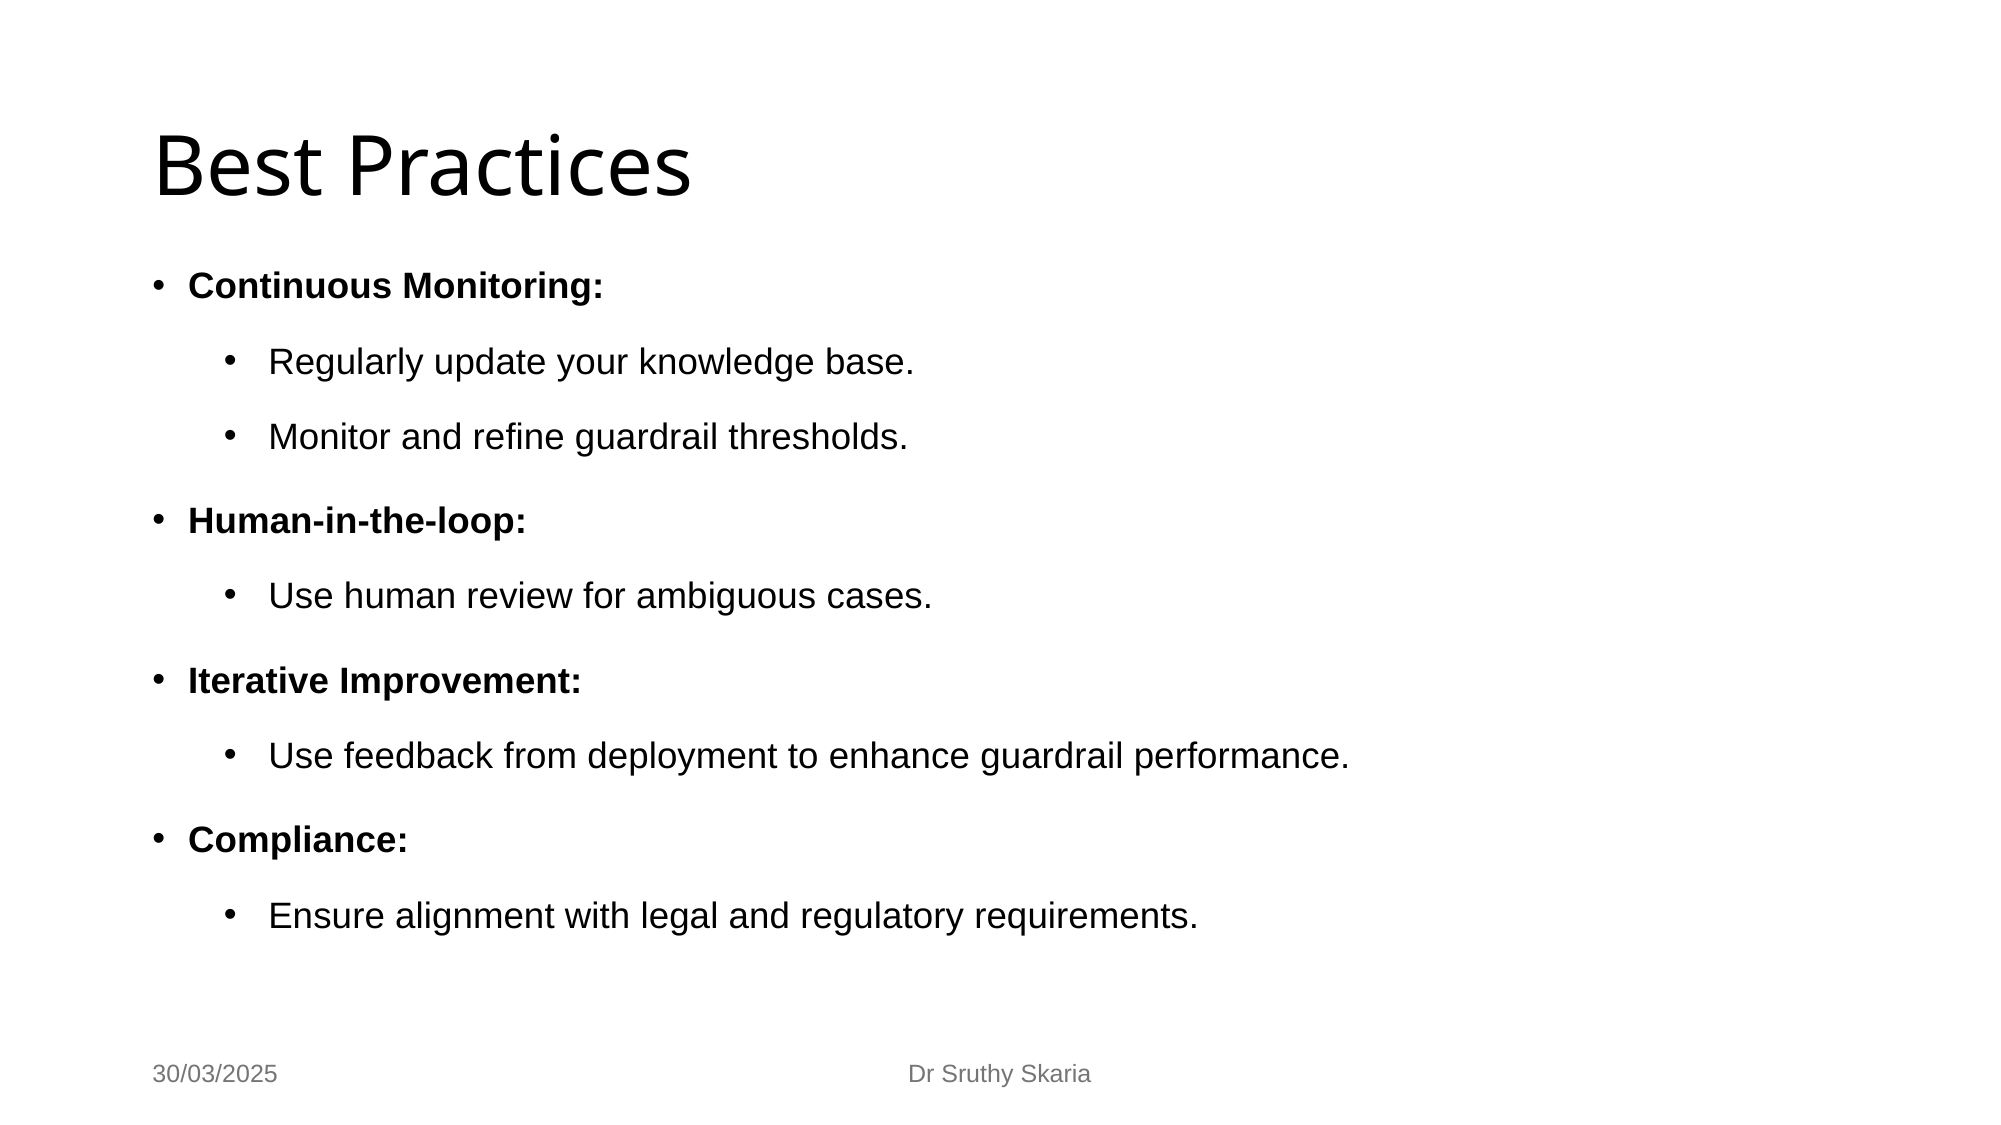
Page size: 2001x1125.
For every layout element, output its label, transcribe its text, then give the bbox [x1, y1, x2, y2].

list Continuous Monitoring: Regularly update your knowledge base. Monitor and refine guardrail thresholds. Human-in-the-loop: Use human review for ambiguous cases. Iterative Improvement: Use feedback from deployment to enhance guardrail performance. Compliance: Ensure alignment with legal and regulatory requirements. [137, 232, 1863, 947]
title Best Practices [137, 59, 1863, 232]
footer Dr Sruthy Skaria [662, 1042, 1338, 1103]
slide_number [137, 1042, 588, 1103]
